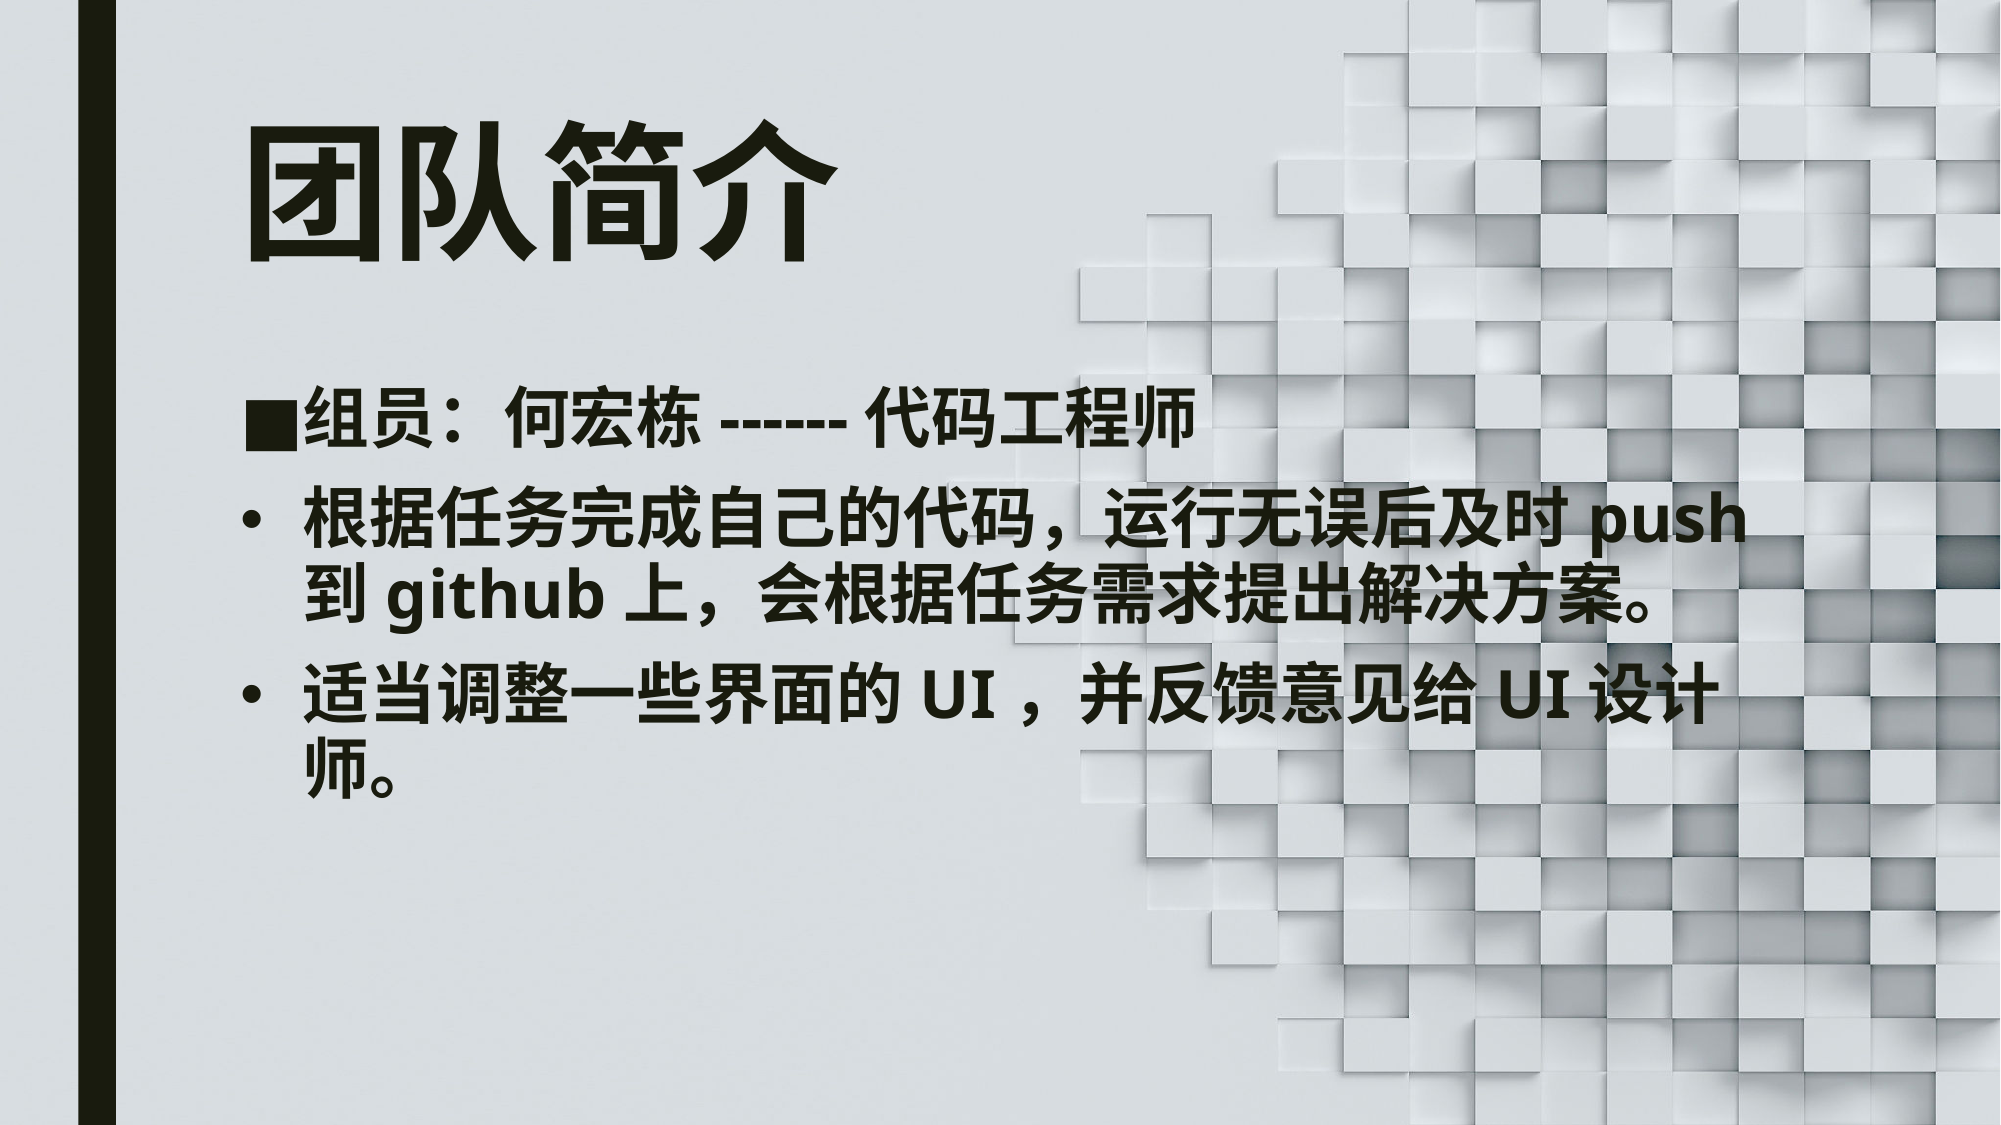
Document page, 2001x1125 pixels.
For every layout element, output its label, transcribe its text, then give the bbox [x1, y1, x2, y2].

title 团队简介 [225, 112, 1800, 357]
picture [116, 0, 2001, 1125]
list 组员：何宏栋------代码工程师 根据任务完成自己的代码，运行无误后及时push到github上，会根据任务需求提出解决方案。 适当调整一些界面的UI，并反馈意见给UI设计师。 [225, 375, 1800, 963]
picture [0, 0, 78, 1125]
